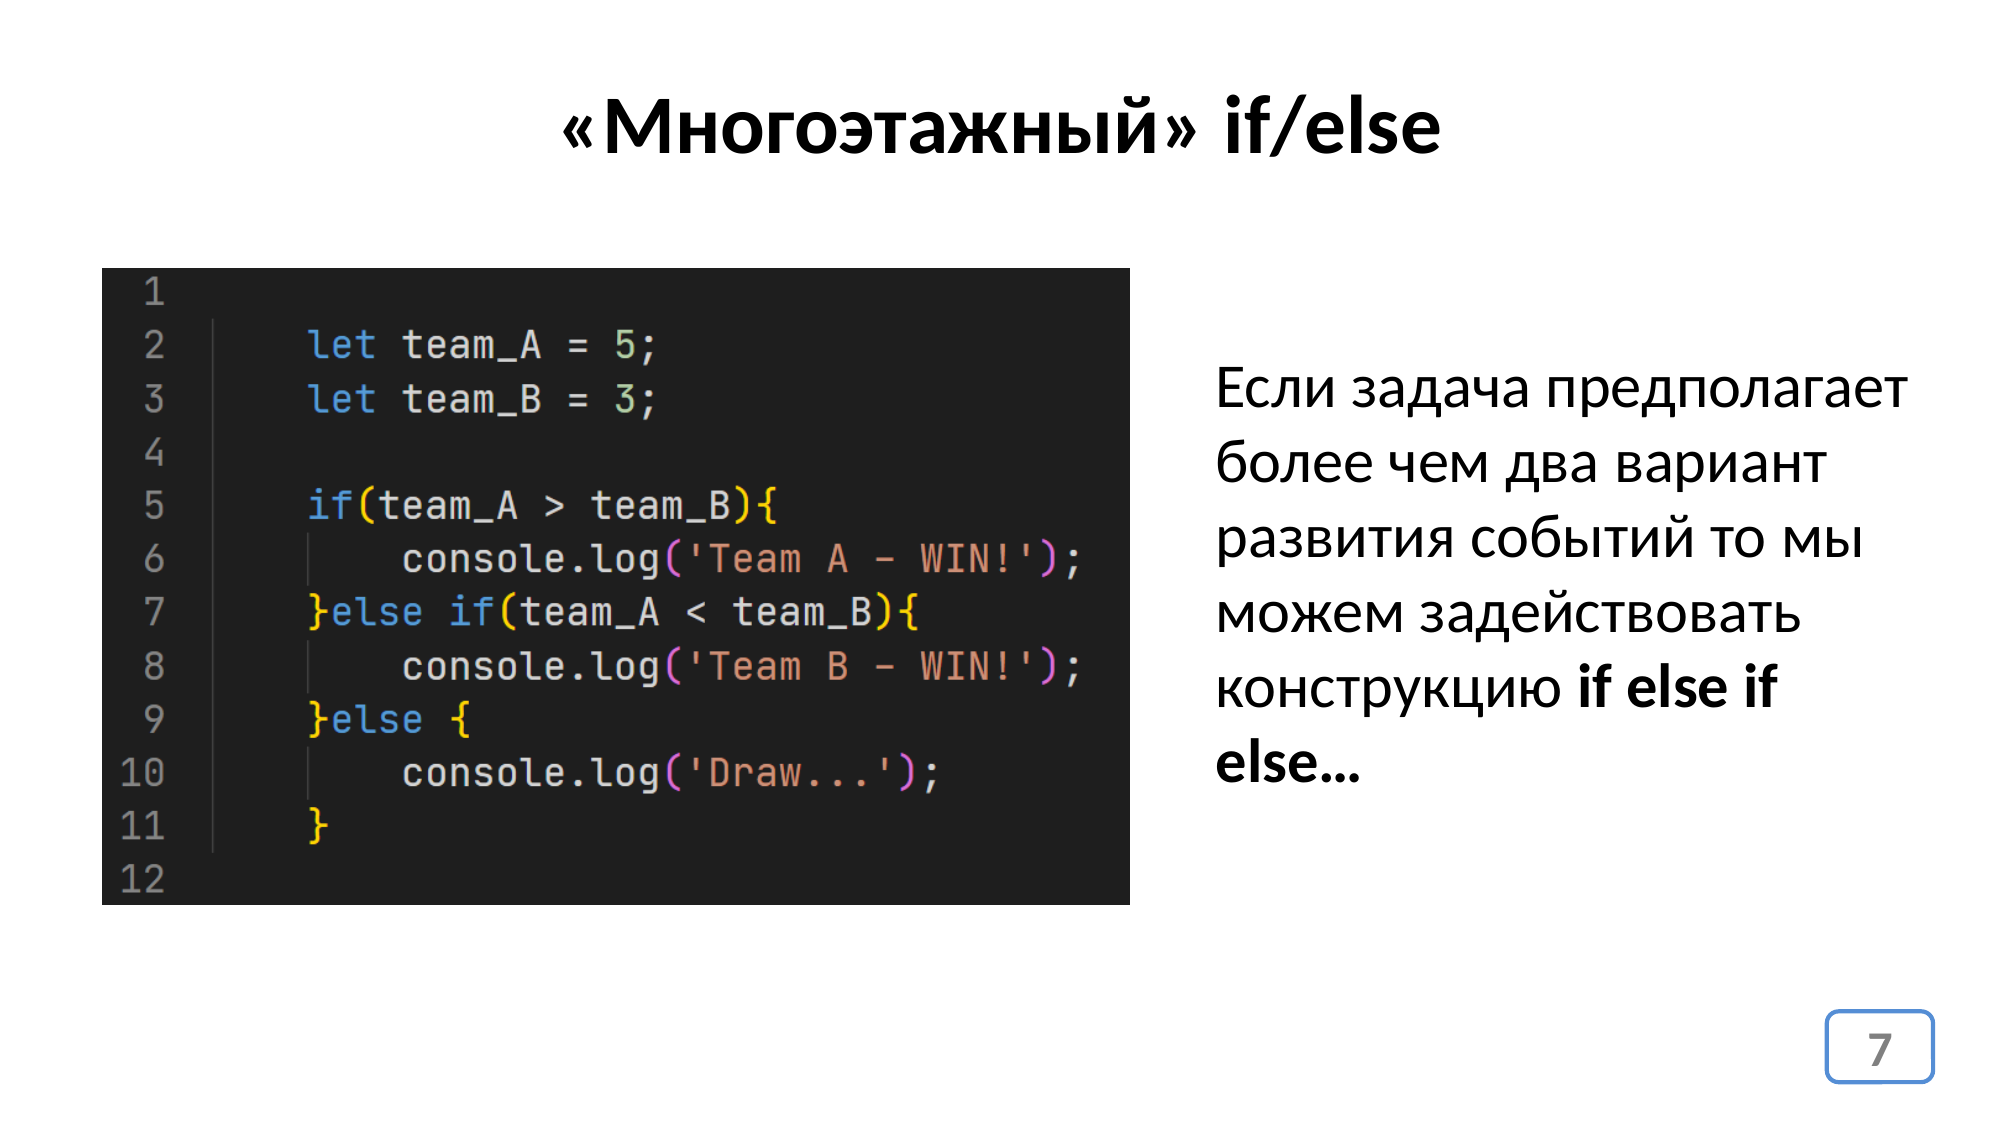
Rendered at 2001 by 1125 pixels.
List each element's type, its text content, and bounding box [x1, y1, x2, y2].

picture [101, 268, 1130, 906]
text_box 7 [1824, 1009, 1936, 1085]
title «Многоэтажный» if/else [0, 56, 2000, 185]
text_box Если задача предполагает более чем два вариант развития событий то мы можем задействовать конструкцию if else if else… [1200, 338, 1934, 803]
